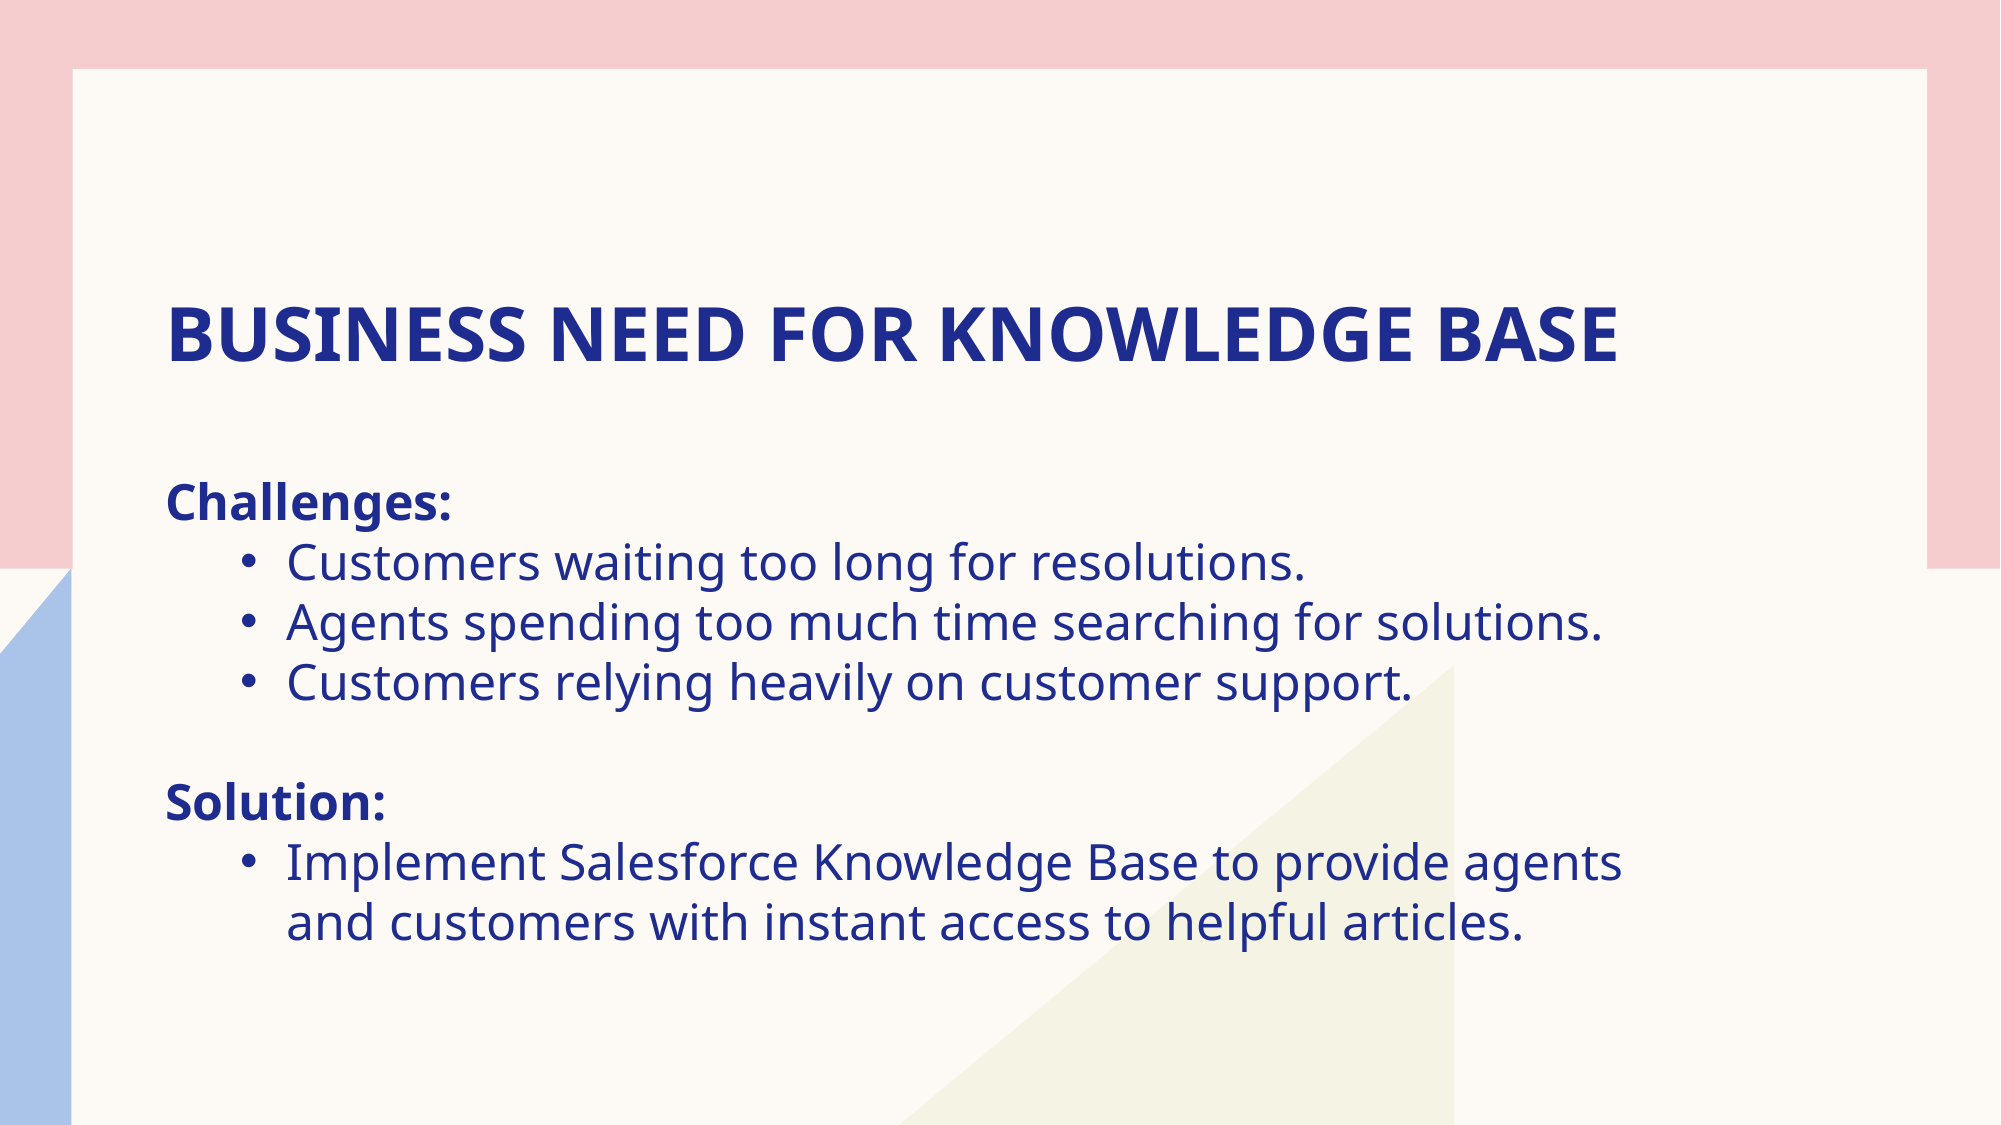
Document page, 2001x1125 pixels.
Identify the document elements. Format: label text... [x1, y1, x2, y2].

title Business Need for Knowledge Base [150, 173, 1797, 377]
list Challenges: Customers waiting too long for resolutions. Agents spending too much time searching for solutions. Customers relying heavily on customer support. Solution: Implement Salesforce Knowledge Base to provide agents and customers with instant access to helpful articles. [150, 470, 1650, 992]
